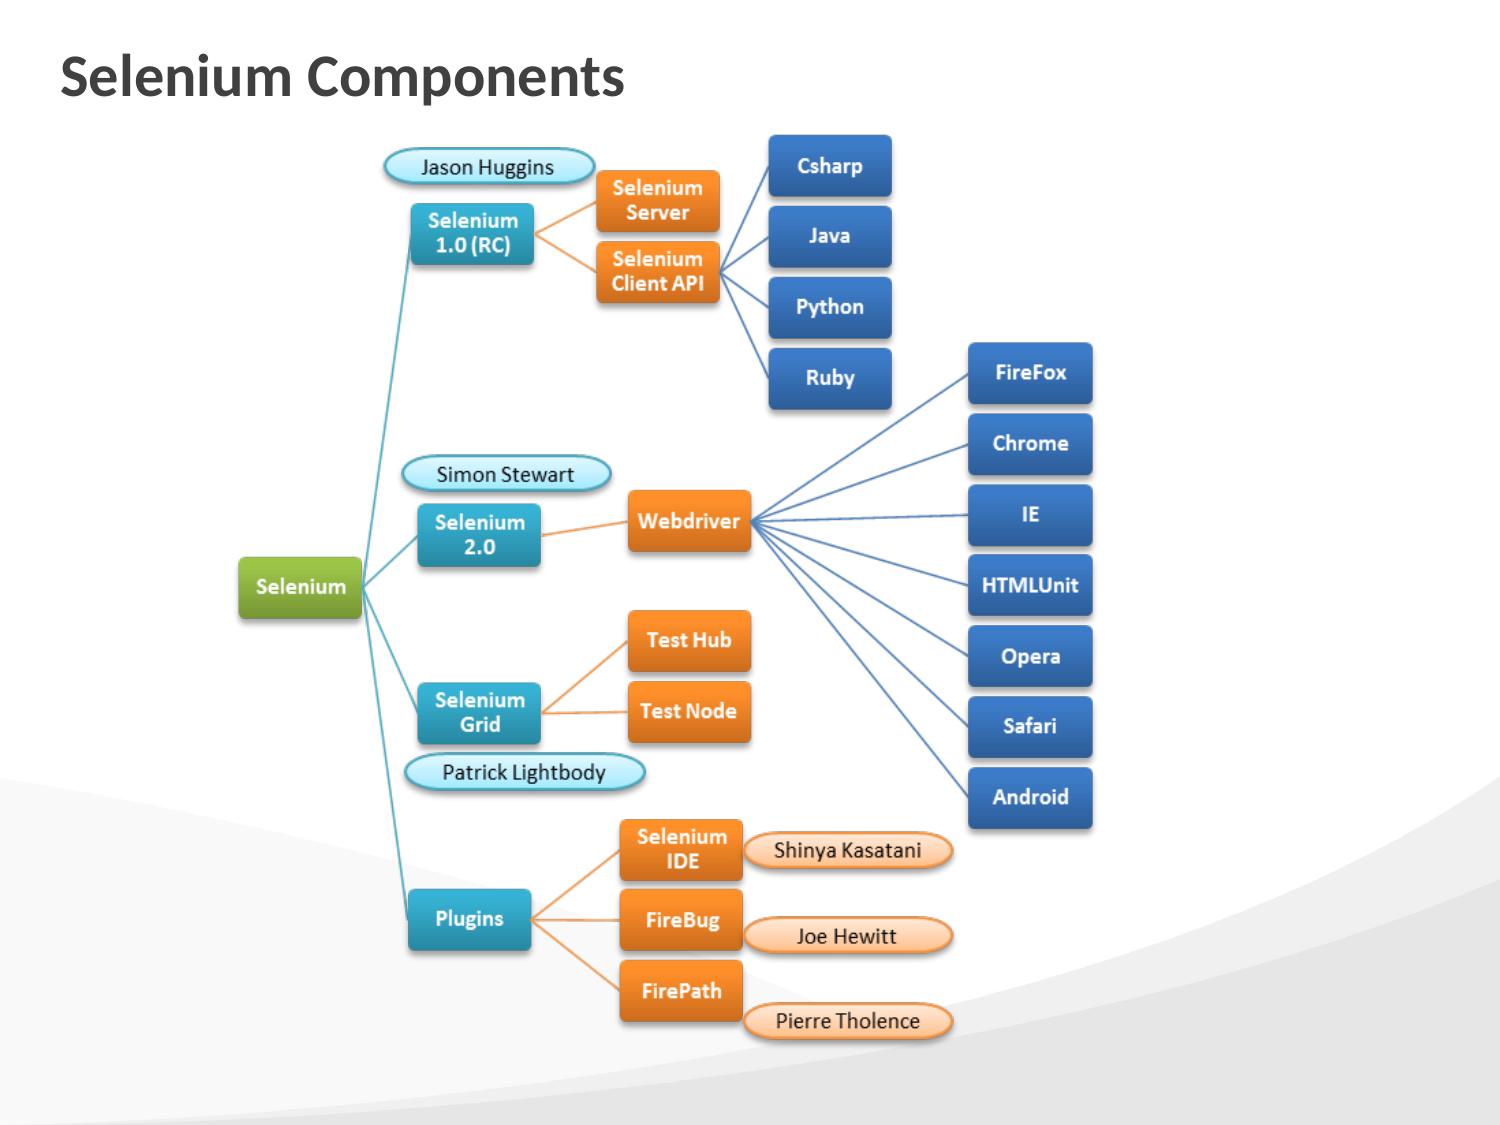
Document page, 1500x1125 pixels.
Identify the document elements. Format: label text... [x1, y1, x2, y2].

picture [0, 0, 1500, 1125]
title Selenium Components [45, 24, 1450, 120]
